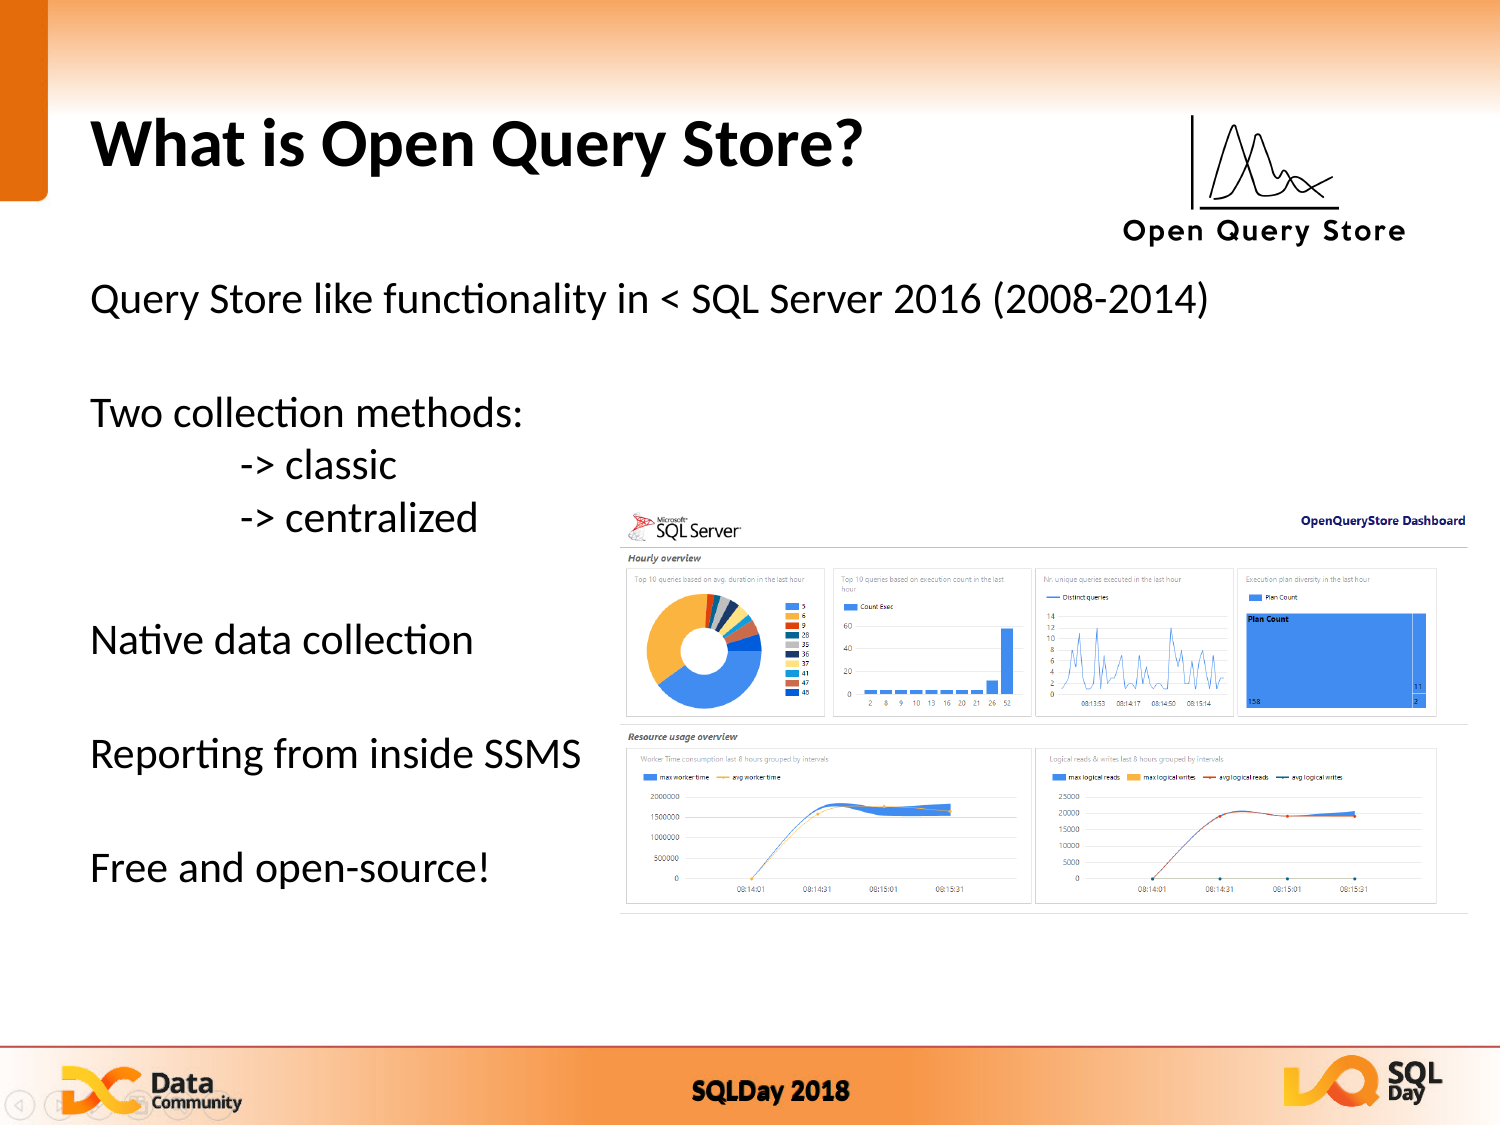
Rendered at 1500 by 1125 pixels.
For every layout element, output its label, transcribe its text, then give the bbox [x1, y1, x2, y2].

list Query Store like functionality in < SQL Server 2016 (2008-2014) Two collection methods: -> classic -> centralized Native data collection Reporting from inside SSMS Free and open-source! [75, 262, 1425, 1005]
title What is Open Query Store? [75, 45, 910, 233]
picture [0, 0, 1500, 1125]
